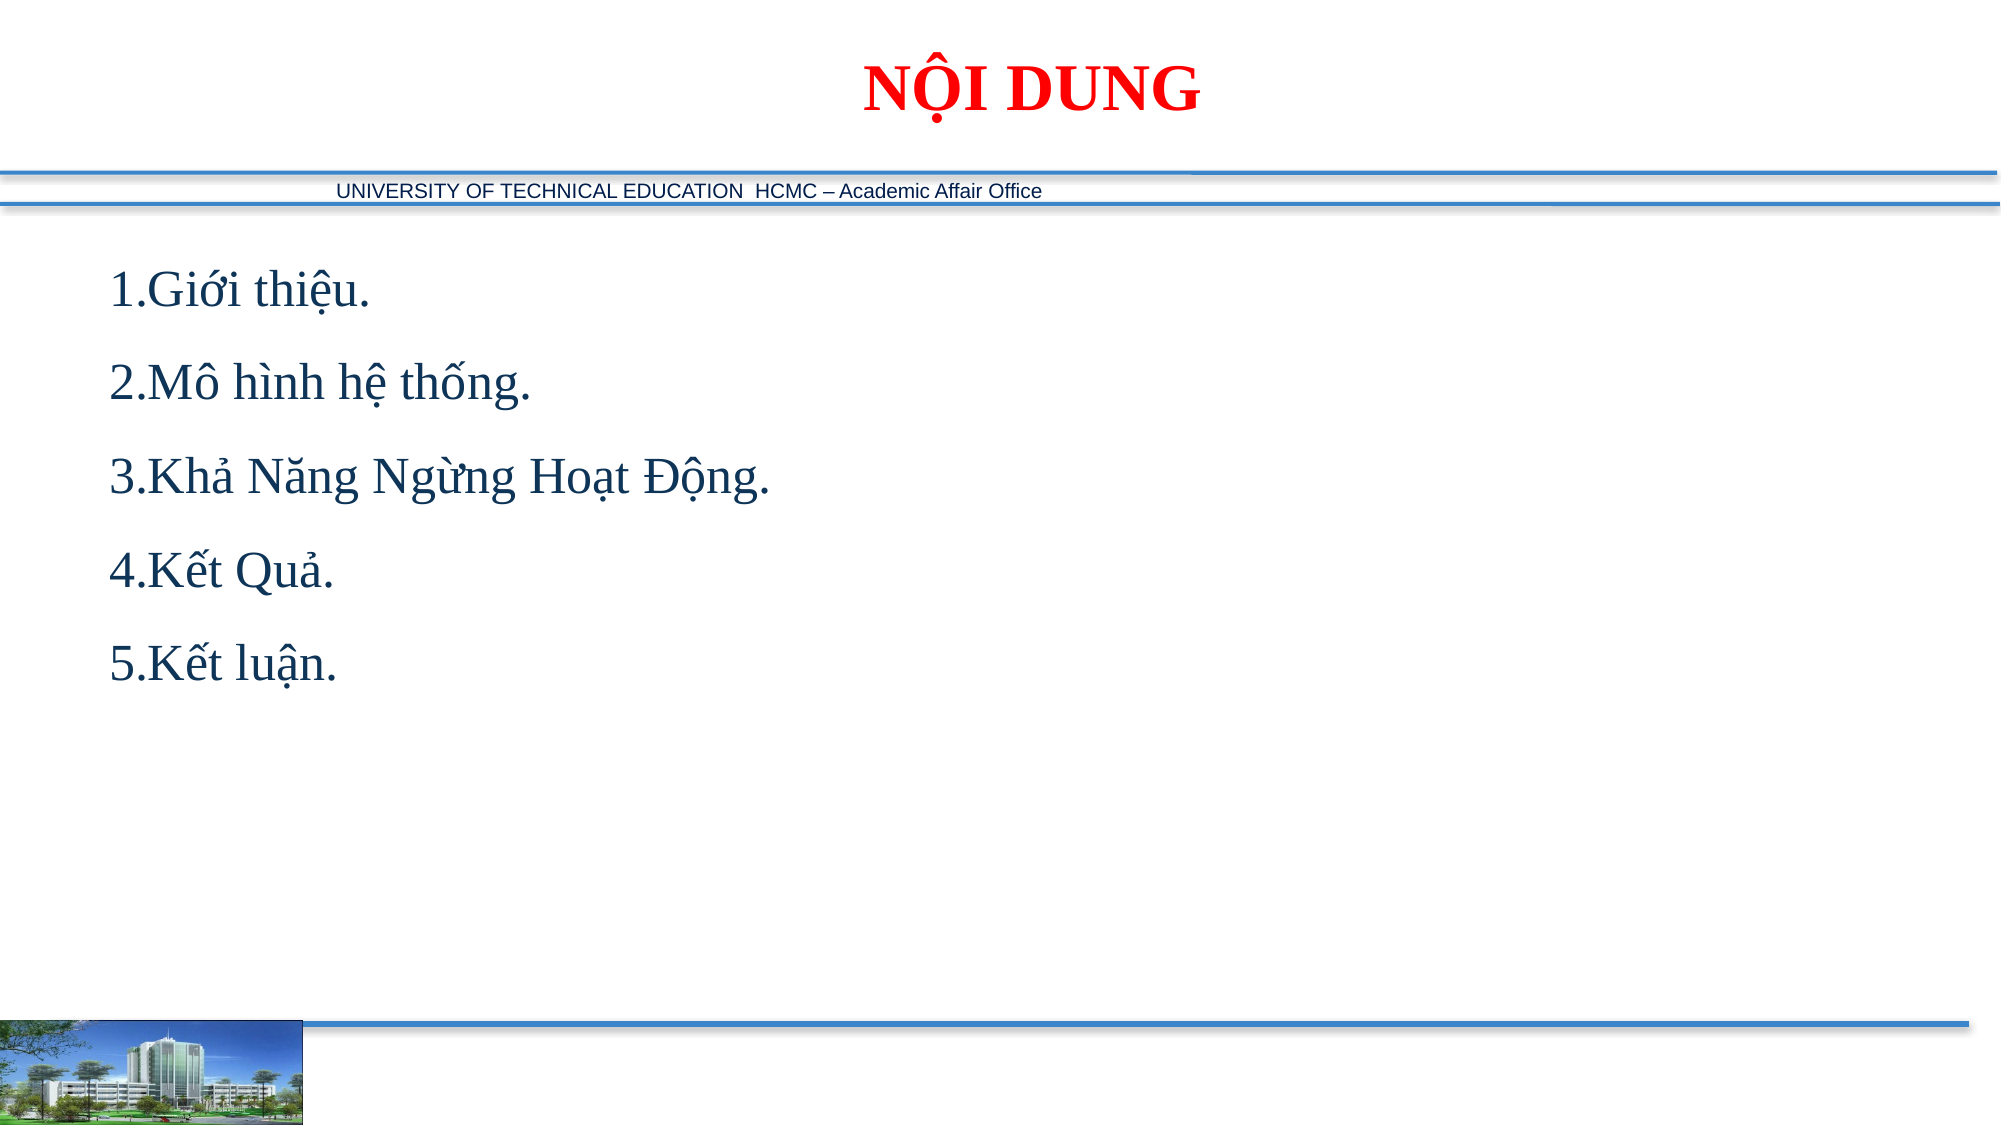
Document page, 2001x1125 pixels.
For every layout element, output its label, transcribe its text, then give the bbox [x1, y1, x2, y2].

picture [0, 1020, 303, 1125]
text_box NỘI DUNG [848, 36, 1219, 132]
text_box Giới thiệu. Mô hình hệ thống. Khả Năng Ngừng Hoạt Động. Kết Quả. Kết luận. [94, 215, 1378, 699]
